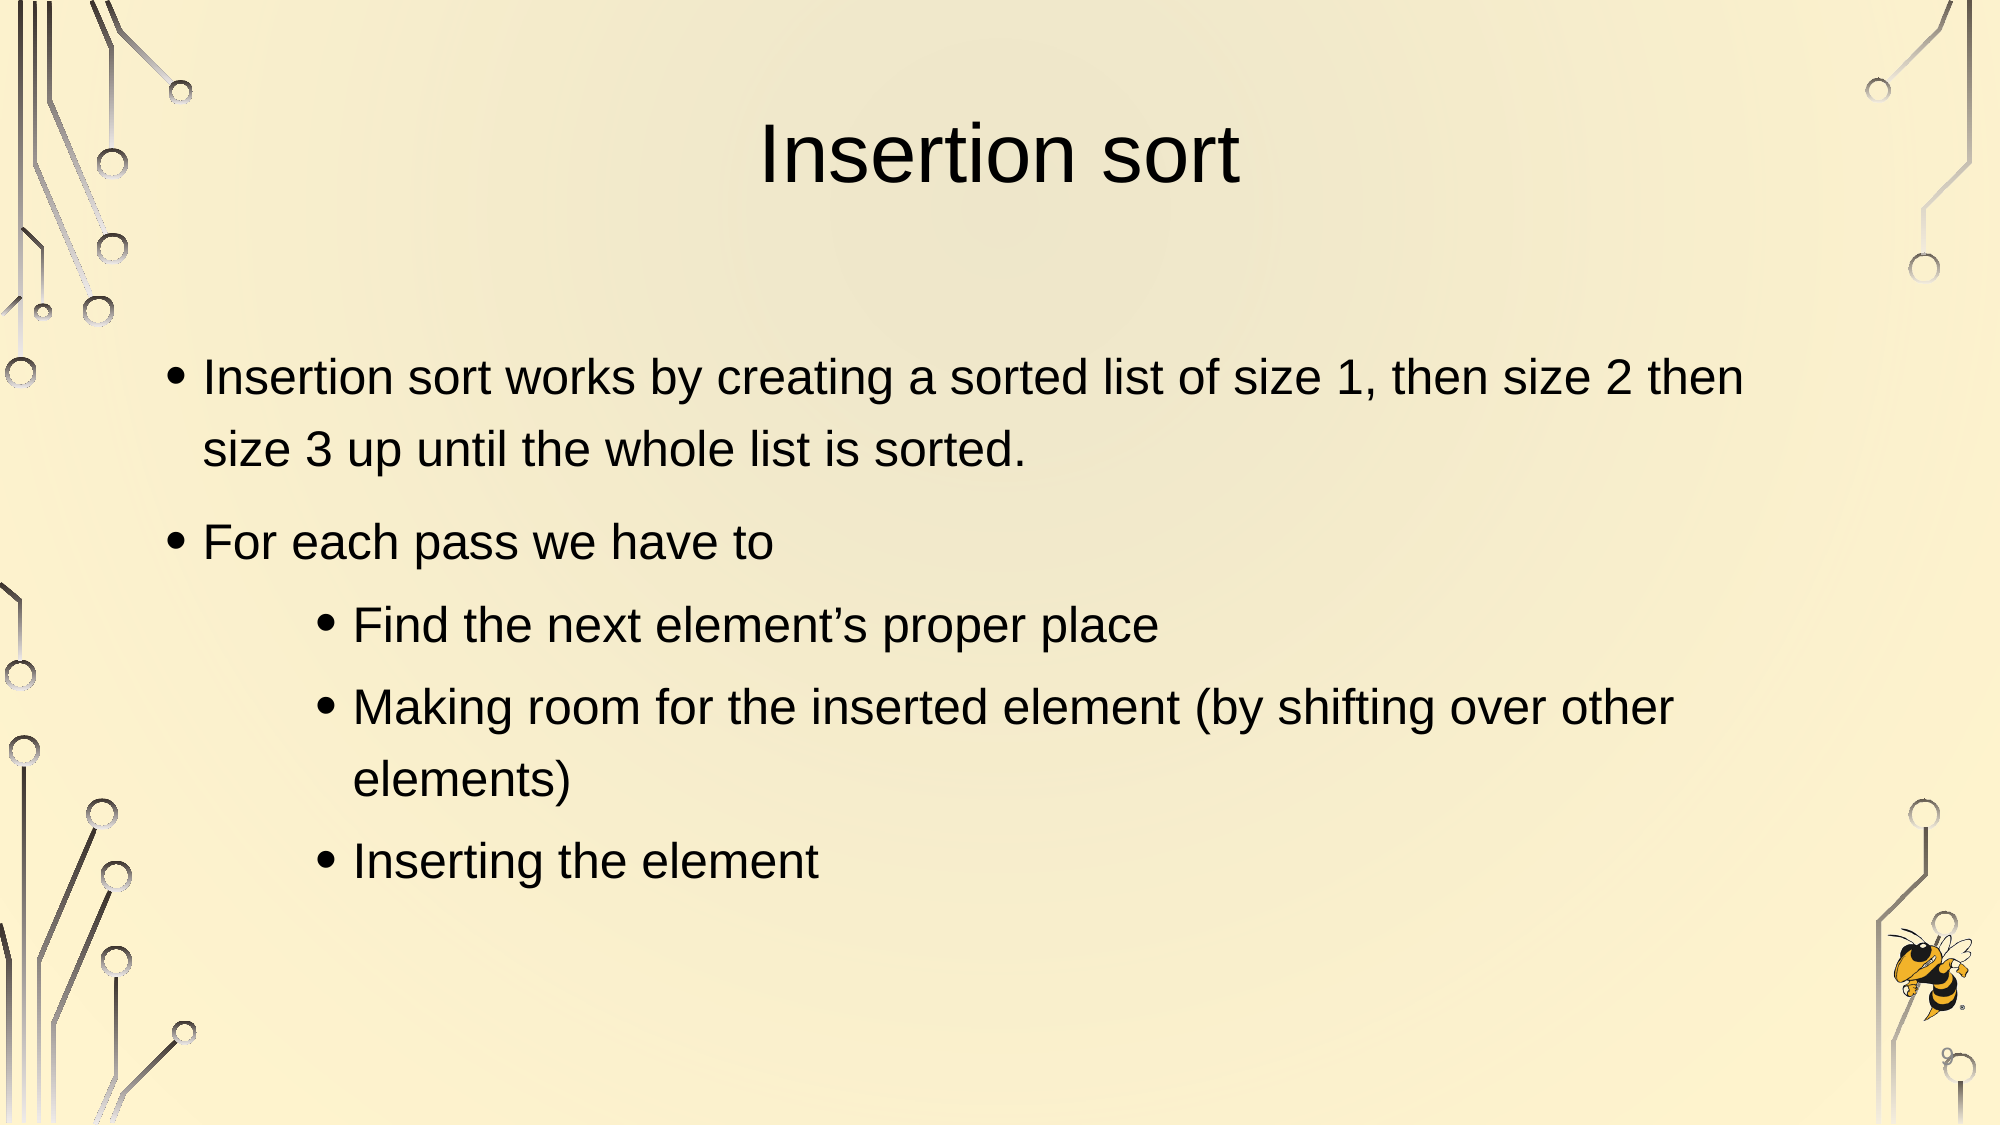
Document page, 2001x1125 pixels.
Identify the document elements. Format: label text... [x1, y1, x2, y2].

slide_number 9 [1850, 1025, 1970, 1085]
title Insertion sort [187, 33, 1813, 277]
list Insertion sort works by creating a sorted list of size 1, then size 2 then size 3 up until the whole list is sorted. For each pass we have to Find the next element’s proper place Making room for the inserted element (by shifting over other elements) Inserting the element [150, 325, 1850, 1125]
picture [1879, 925, 1980, 1025]
